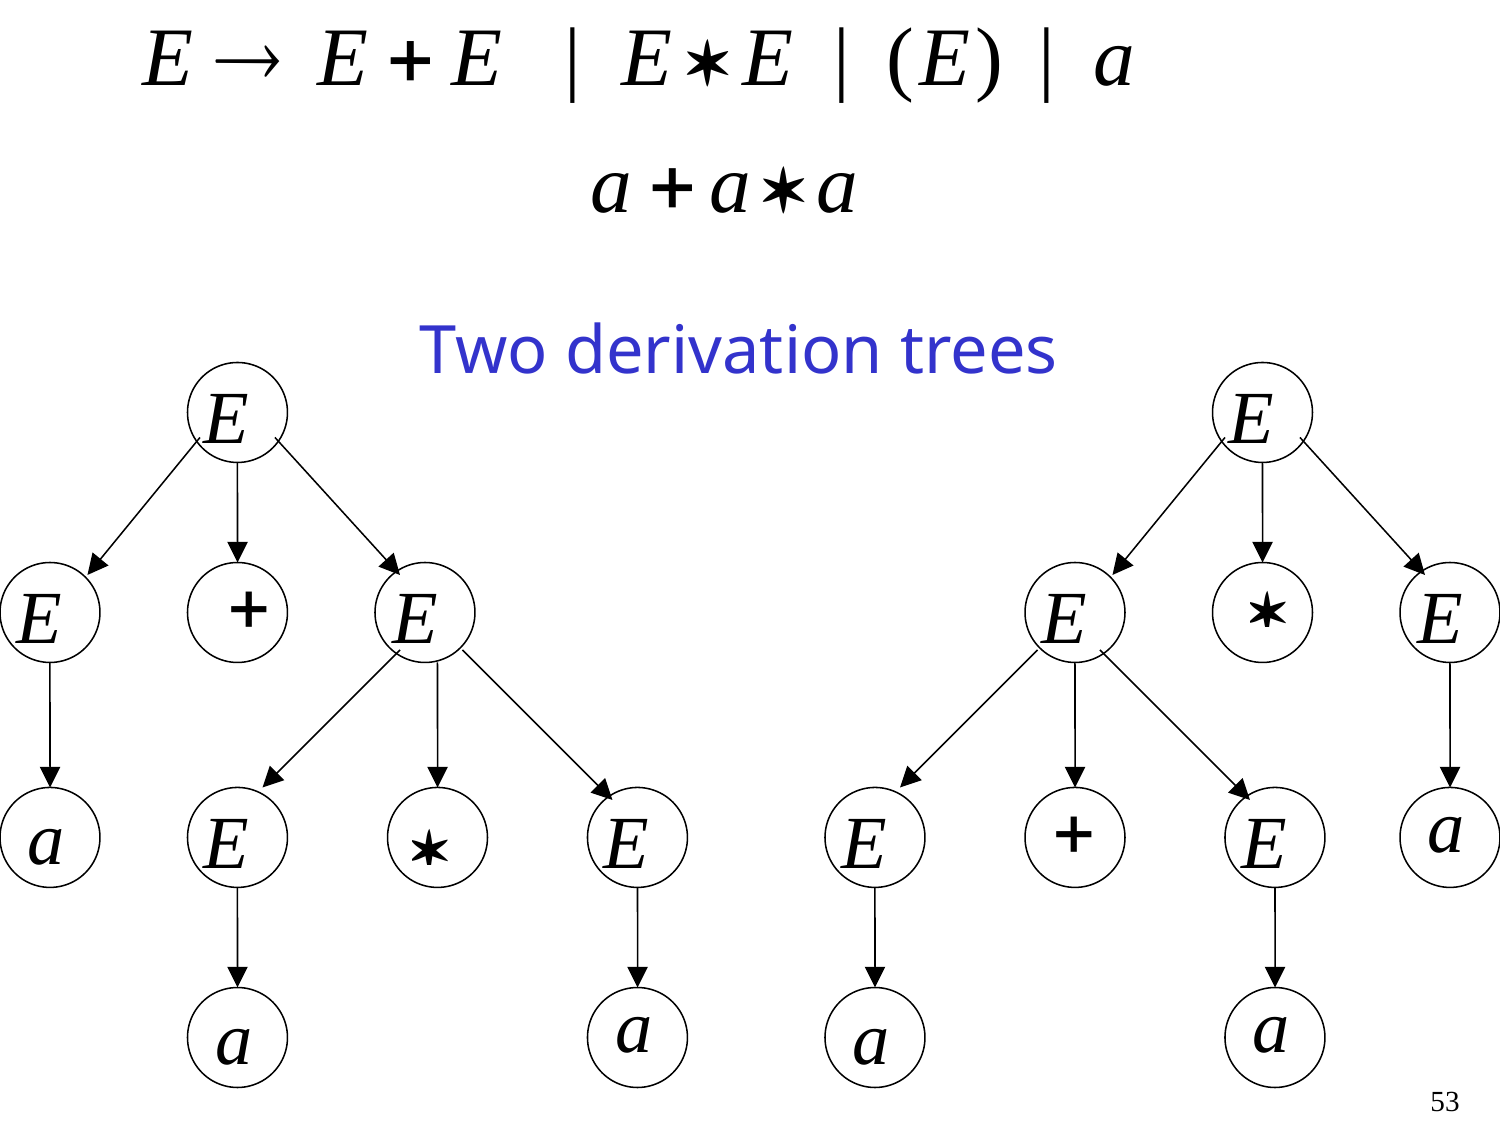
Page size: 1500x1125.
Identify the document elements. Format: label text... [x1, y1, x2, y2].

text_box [137, 20, 1141, 111]
slide_number 53 [1162, 1097, 1476, 1125]
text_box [587, 162, 863, 219]
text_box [0, 299, 1500, 1088]
